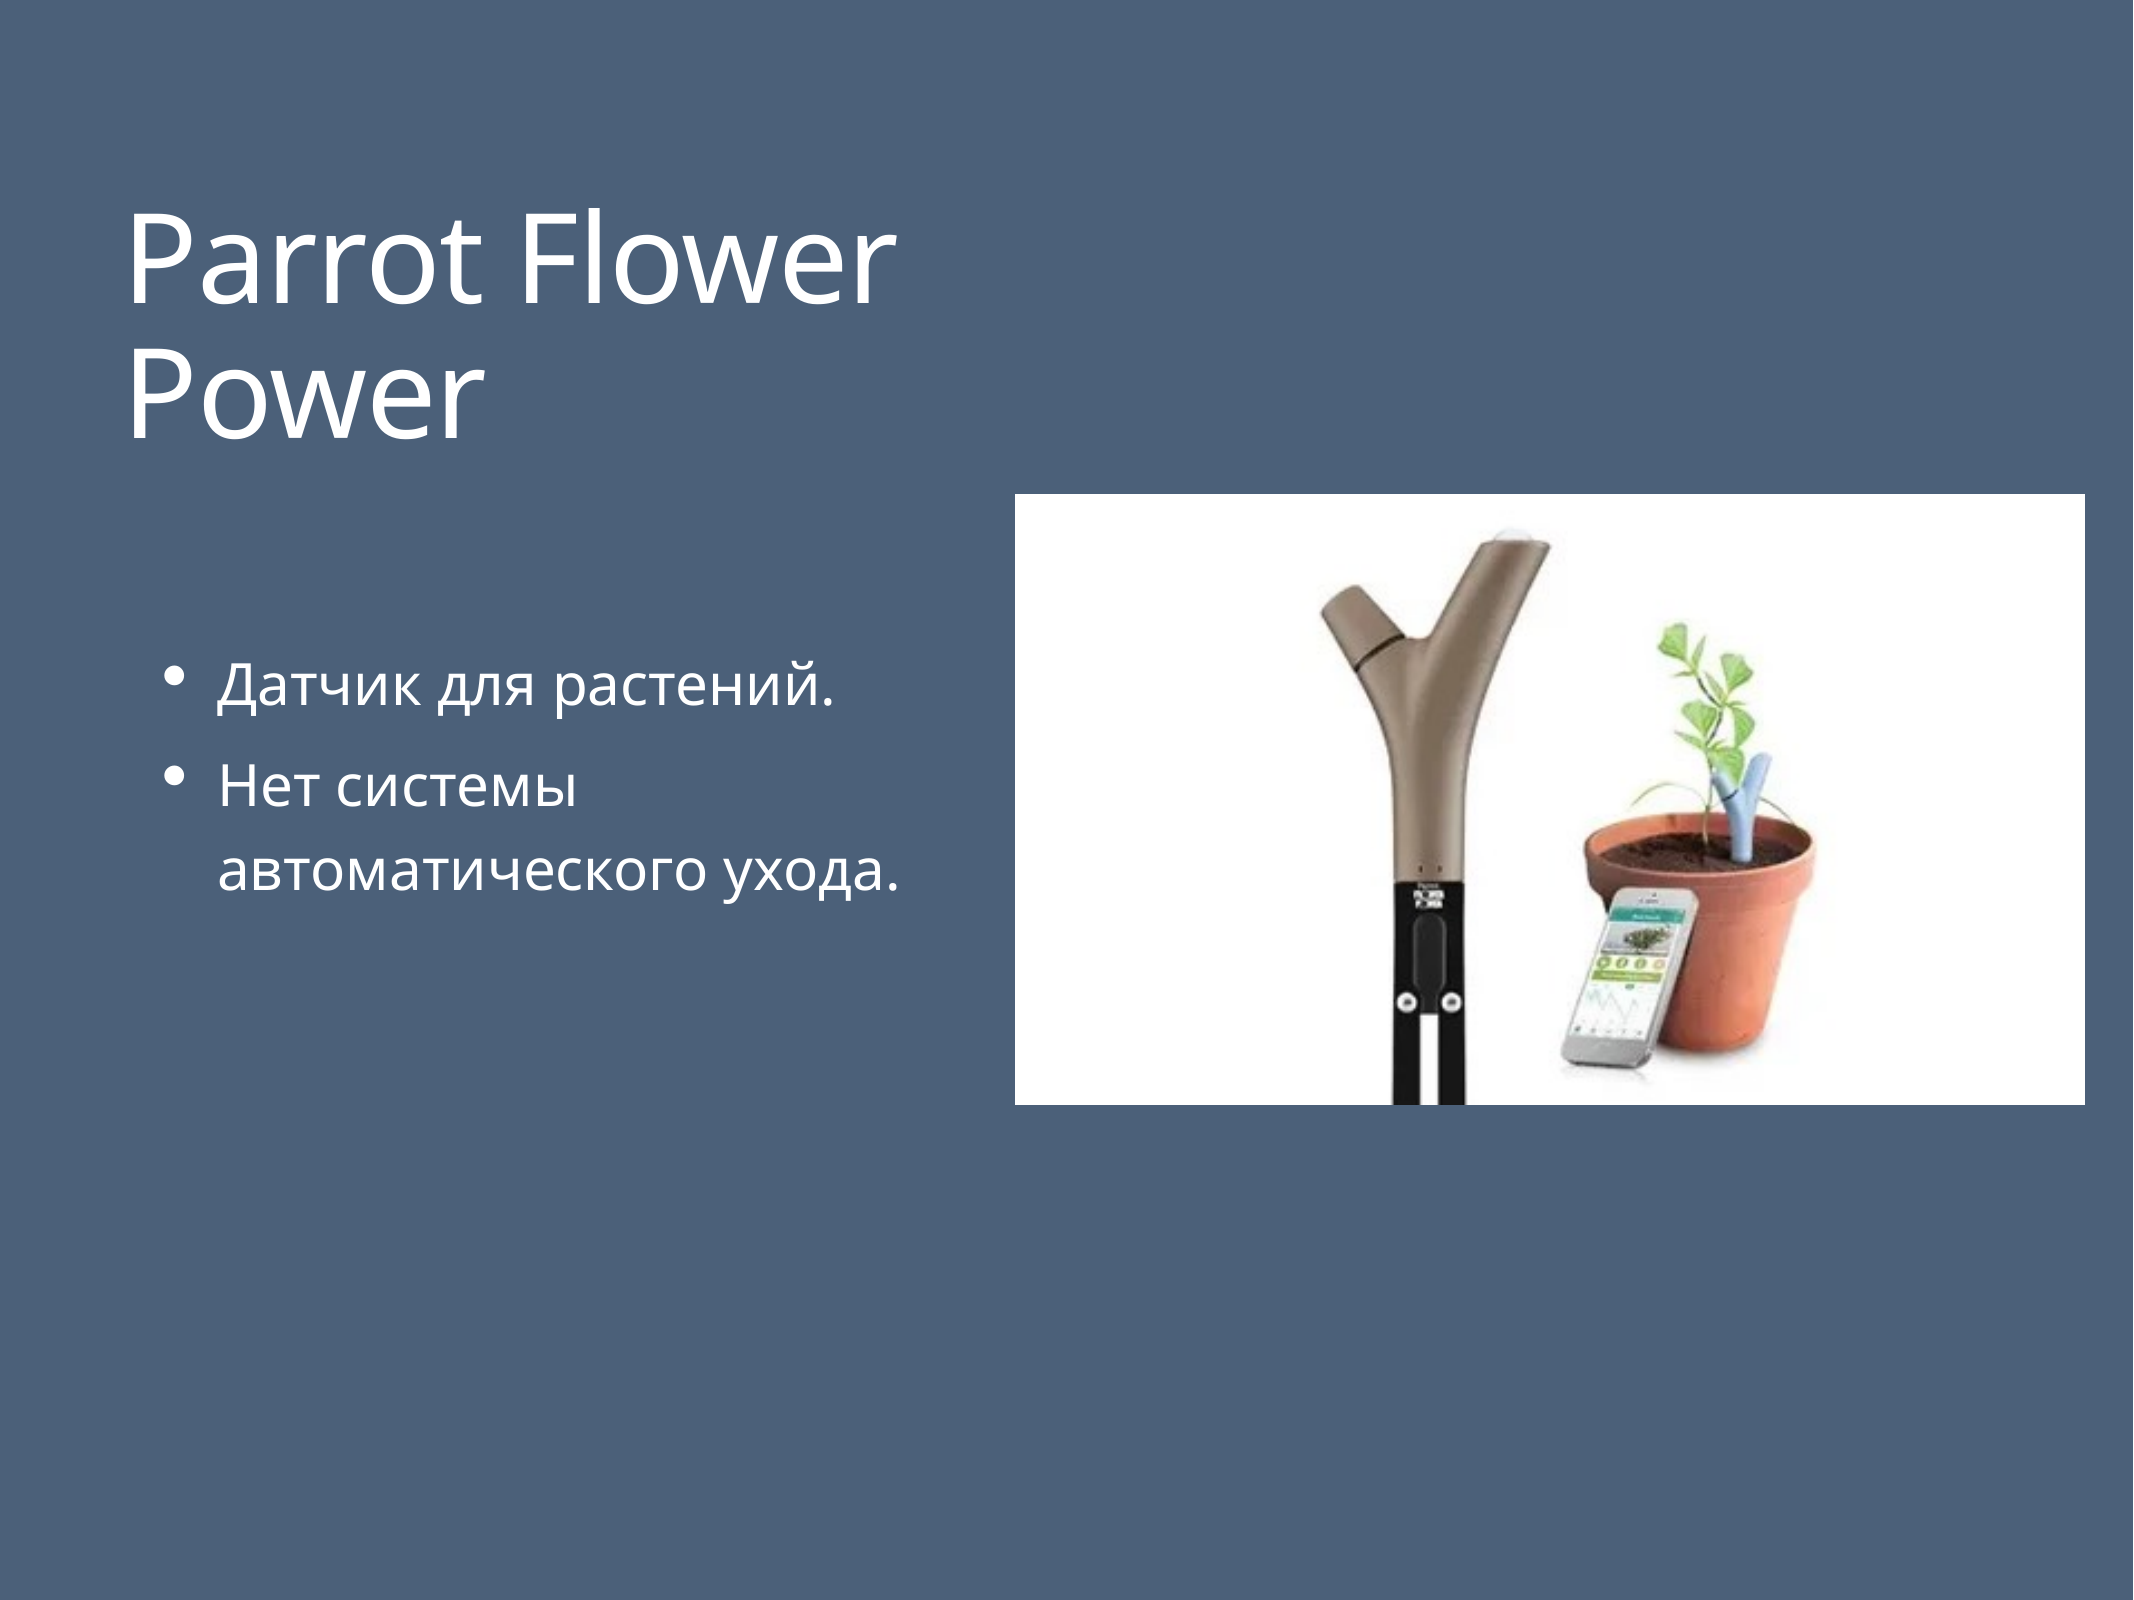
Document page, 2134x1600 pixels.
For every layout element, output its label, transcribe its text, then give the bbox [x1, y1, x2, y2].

list Датчик для растений. Нет системы автоматического ухода. [114, 624, 952, 959]
picture [1015, 494, 2085, 1106]
title Parrot Flower Power [114, 187, 952, 534]
